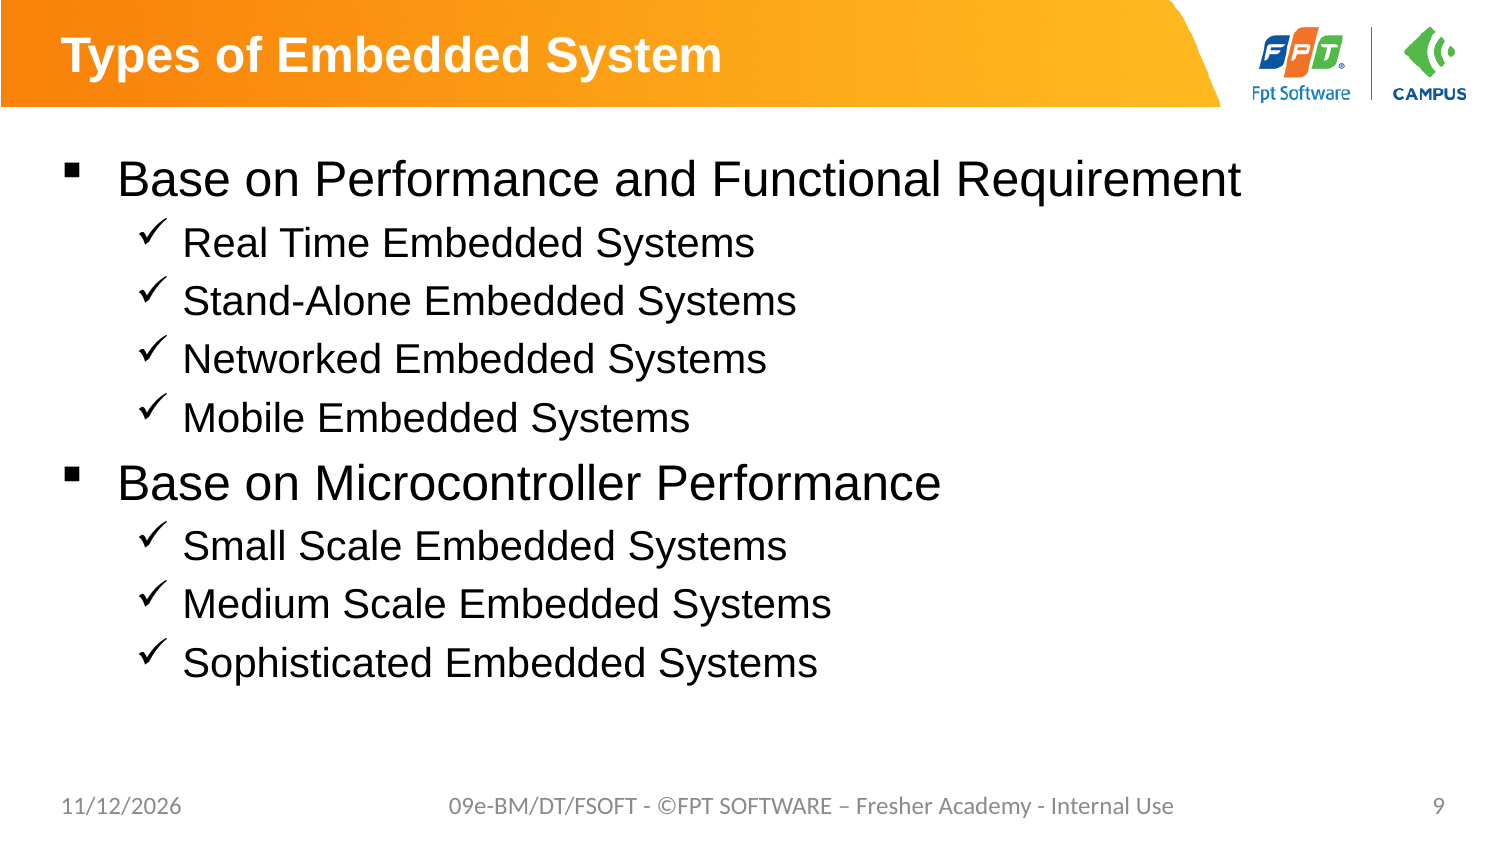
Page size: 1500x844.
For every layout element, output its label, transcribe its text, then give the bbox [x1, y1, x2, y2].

title Types of Embedded System [45, 0, 1176, 106]
list Base on Performance and Functional Requirement Real Time Embedded Systems Stand-Alone Embedded Systems Networked Embedded Systems Mobile Embedded Systems Base on Microcontroller Performance Small Scale Embedded Systems Medium Scale Embedded Systems Sophisticated Embedded Systems [45, 139, 1461, 754]
picture [1, 0, 1499, 844]
footer 09e-BM/DT/FSOFT - ©FPT SOFTWARE – Fresher Academy - Internal Use [289, 782, 1335, 827]
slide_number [45, 782, 270, 827]
slide_number 9 [1350, 782, 1461, 827]
